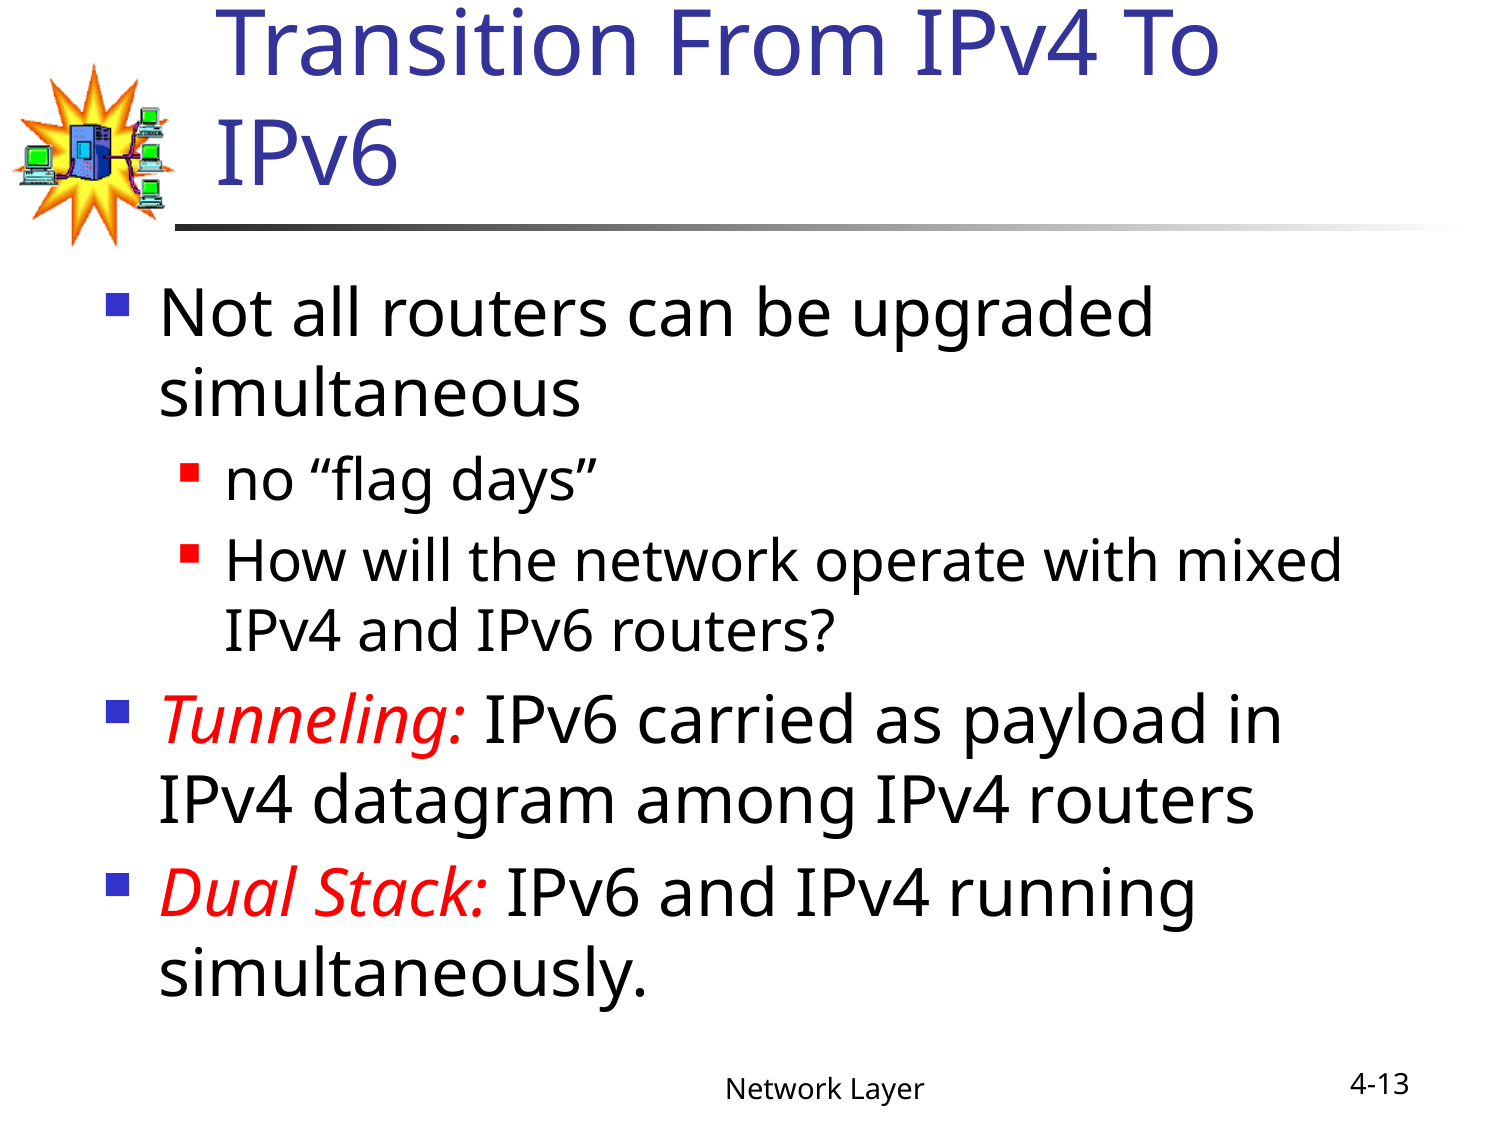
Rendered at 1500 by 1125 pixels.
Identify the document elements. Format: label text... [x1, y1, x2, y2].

picture [12, 62, 175, 250]
slide_number 4-13 [1287, 1037, 1426, 1113]
title Transition From IPv4 To IPv6 [200, 37, 1443, 212]
list Not all routers can be upgraded simultaneous no “flag days” How will the network operate with mixed IPv4 and IPv6 routers? Tunneling: IPv6 carried as payload in IPv4 datagram among IPv4 routers Dual Stack: IPv6 and IPv4 running simultaneously. [87, 262, 1442, 958]
footer Network Layer [512, 1037, 1138, 1113]
